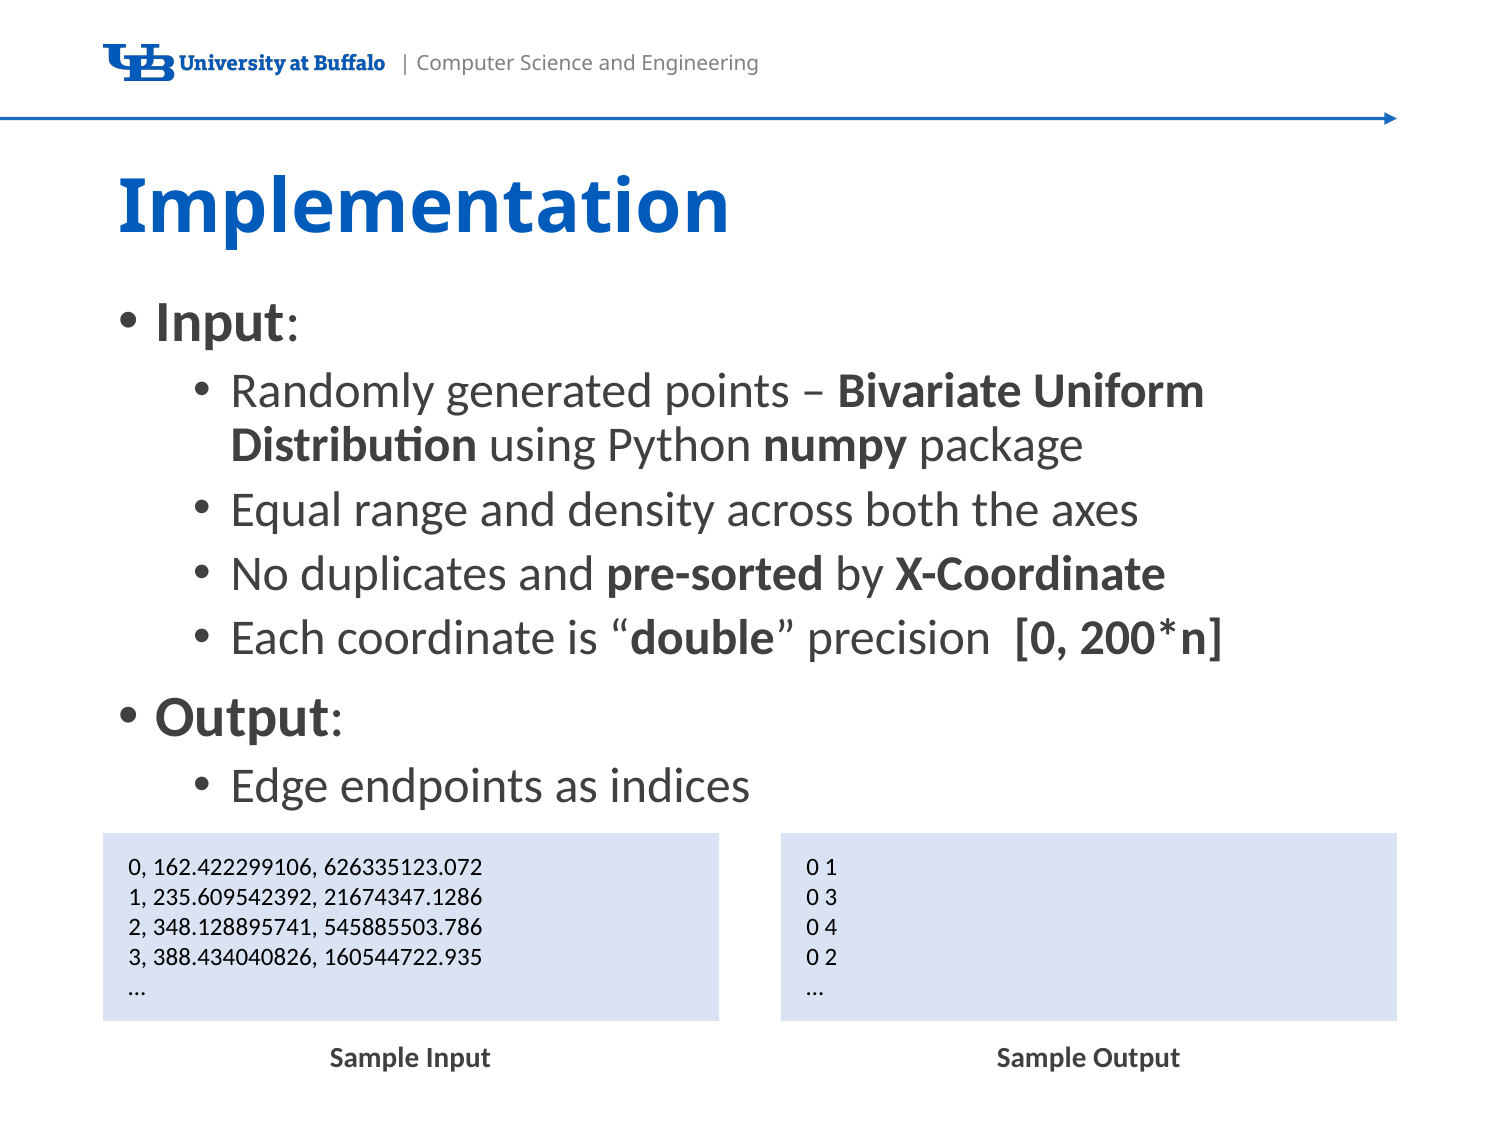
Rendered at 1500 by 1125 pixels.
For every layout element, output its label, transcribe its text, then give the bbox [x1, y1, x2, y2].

text_box Sample Output [961, 1030, 1217, 1081]
text_box [102, 832, 720, 1022]
text_box 0 1 0 3 0 4 0 2 … [791, 843, 1386, 1008]
text_box [780, 832, 1398, 1022]
picture [103, 44, 385, 81]
text_box Sample Input [283, 1030, 538, 1081]
title Implementation [103, 141, 1397, 276]
text_box 0, 162.422299106, 626335123.072 1, 235.609542392, 21674347.1286 2, 348.128895741, 545885503.786 3, 388.434040826, 160544722.935 … [113, 843, 708, 1008]
